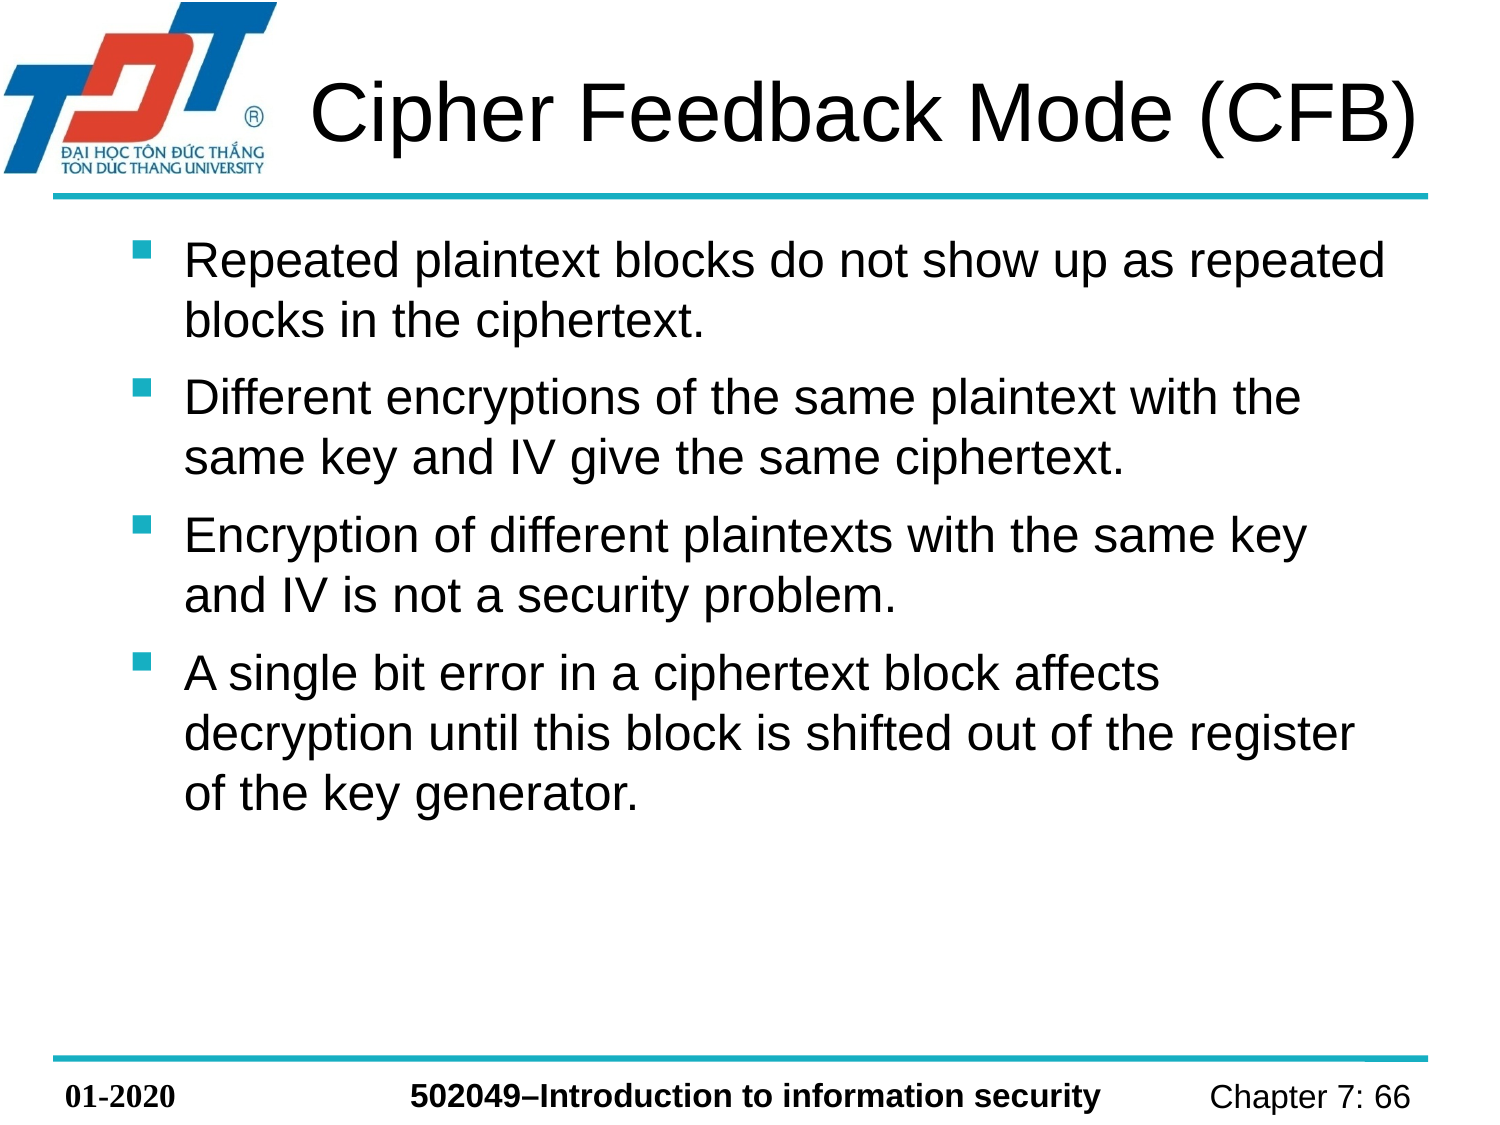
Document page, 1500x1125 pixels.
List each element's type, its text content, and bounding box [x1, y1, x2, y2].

title Cipher Feedback Mode (CFB) [295, 42, 1500, 173]
list Repeated plaintext blocks do not show up as repeated blocks in the ciphertext. Different encryptions of the same plaintext with the same key and IV give the same ciphertext. Encryption of different plaintexts with the same key and IV is not a security problem. A single bit error in a ciphertext block affects decryption until this block is shifted out of the register of the key generator. [112, 220, 1412, 965]
picture [3, 2, 277, 174]
